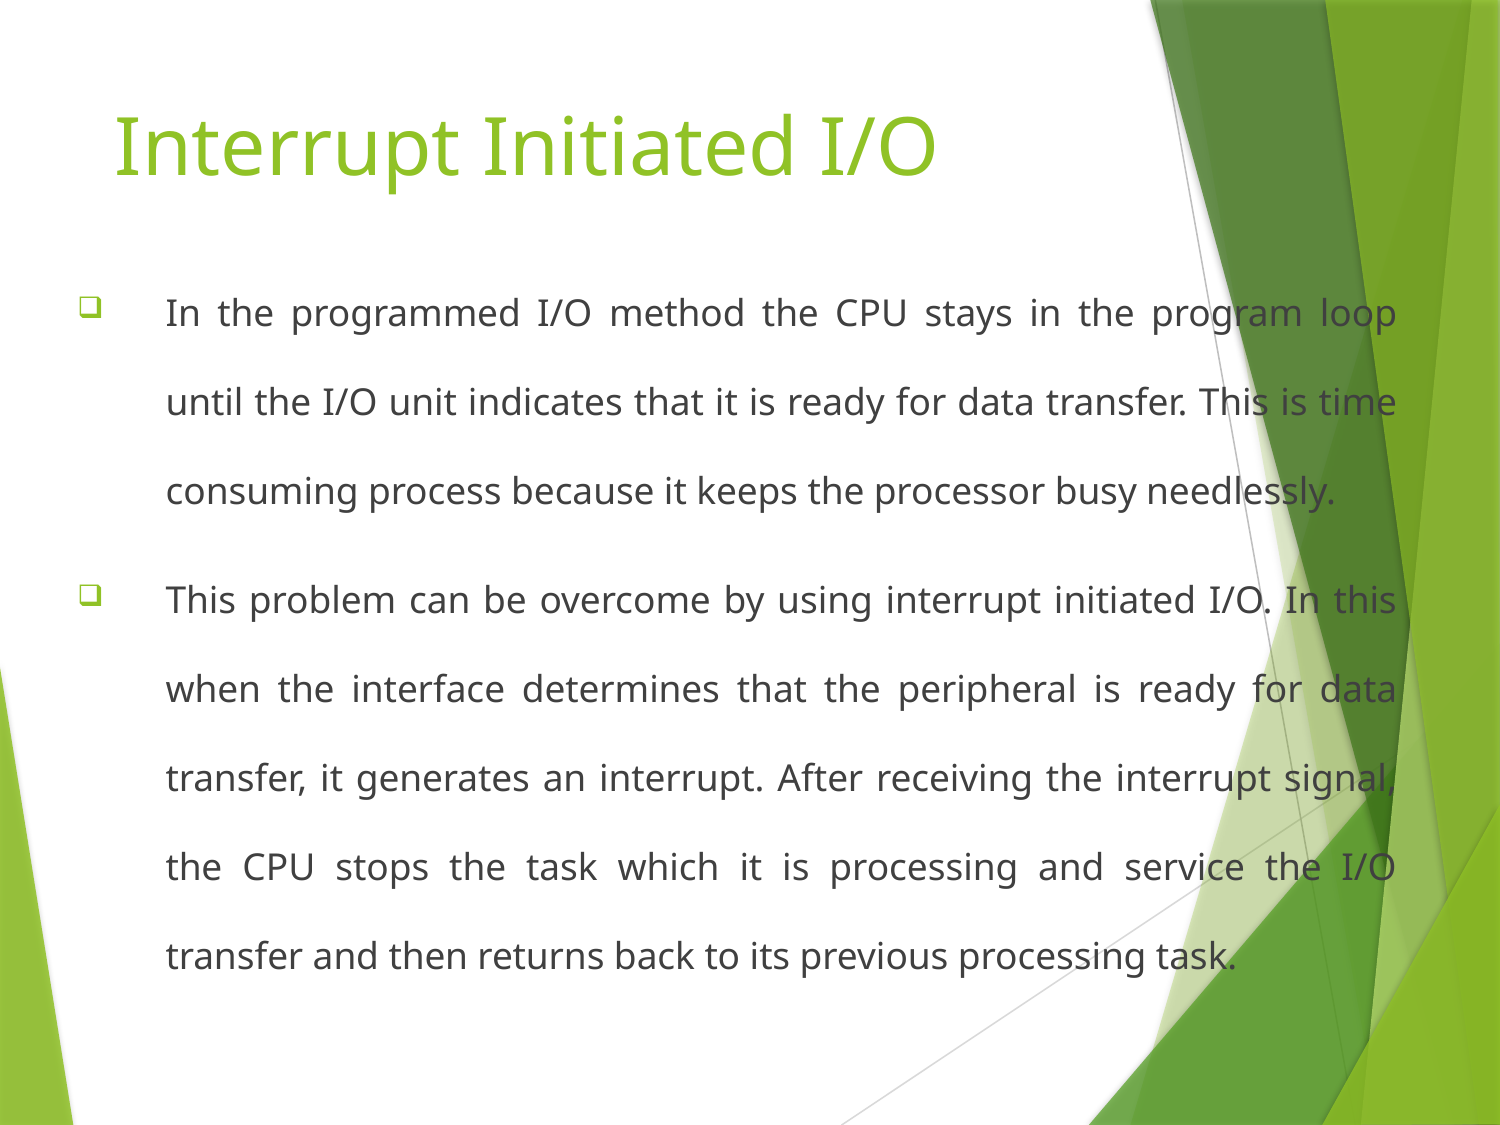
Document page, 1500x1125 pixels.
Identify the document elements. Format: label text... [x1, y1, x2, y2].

title Interrupt Initiated I/O [99, 87, 1450, 200]
list In the programmed I/O method the CPU stays in the program loop until the I/O unit indicates that it is ready for data transfer. This is time consuming process because it keeps the processor busy needlessly. This problem can be overcome by using interrupt initiated I/O. In this when the interface determines that the peripheral is ready for data transfer, it generates an interrupt. After receiving the interrupt signal, the CPU stops the task which it is processing and service the I/O transfer and then returns back to its previous processing task. [62, 237, 1413, 1000]
